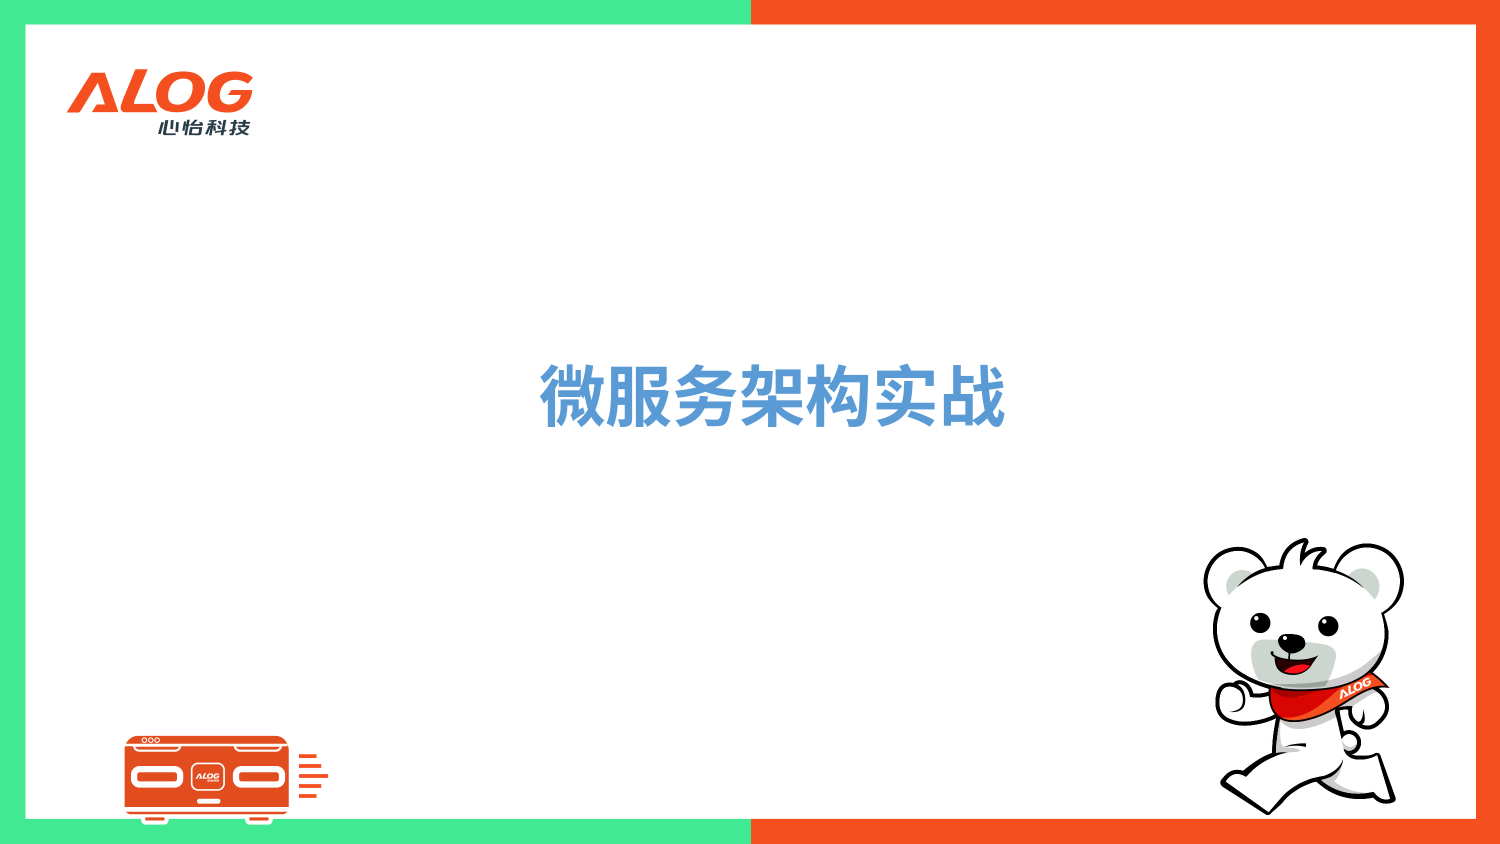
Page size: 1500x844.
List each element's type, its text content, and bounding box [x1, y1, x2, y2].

text_box 微服务架构实战 [355, 347, 1191, 443]
picture [0, 0, 1500, 844]
